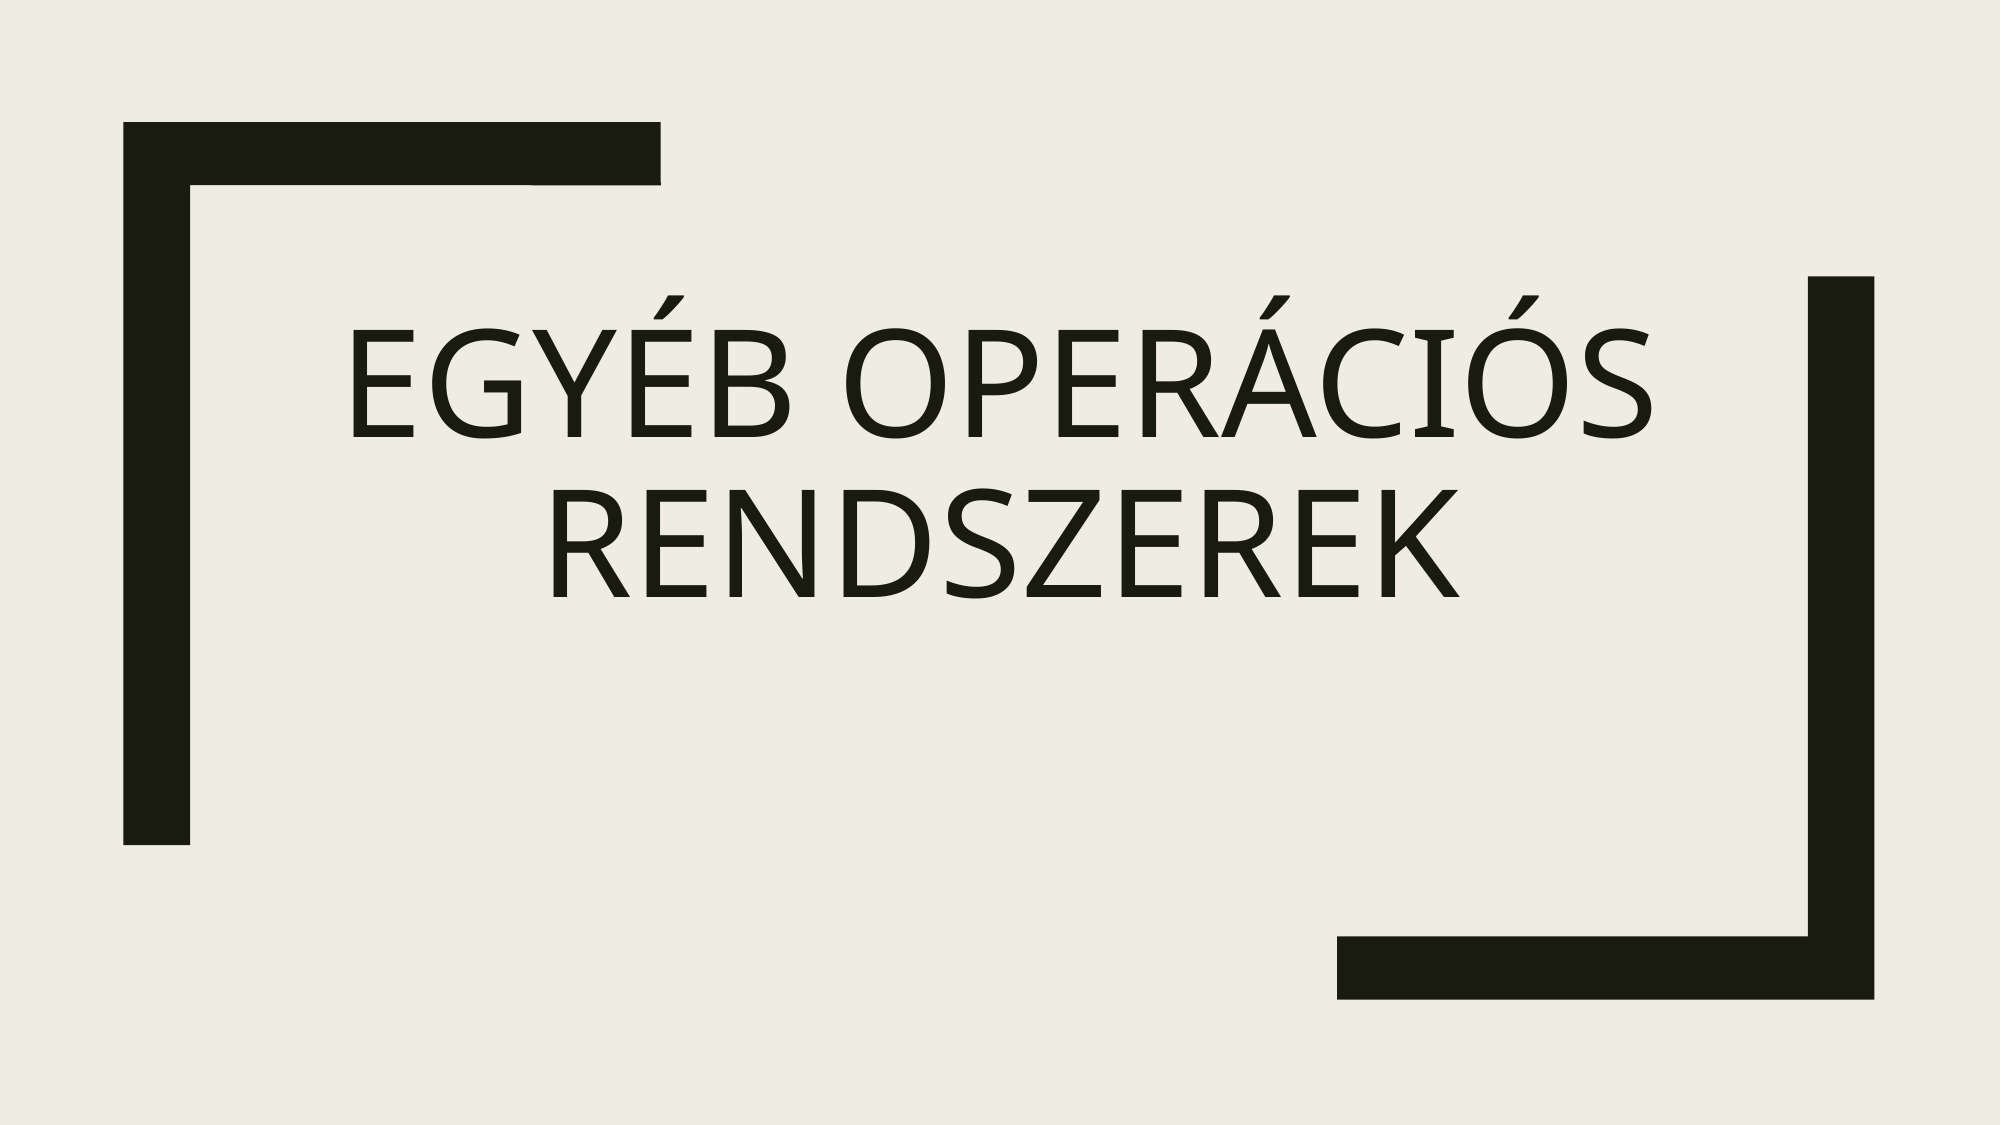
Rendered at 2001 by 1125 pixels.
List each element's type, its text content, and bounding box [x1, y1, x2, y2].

title Egyéb operációs rendszerek [314, 293, 1686, 638]
